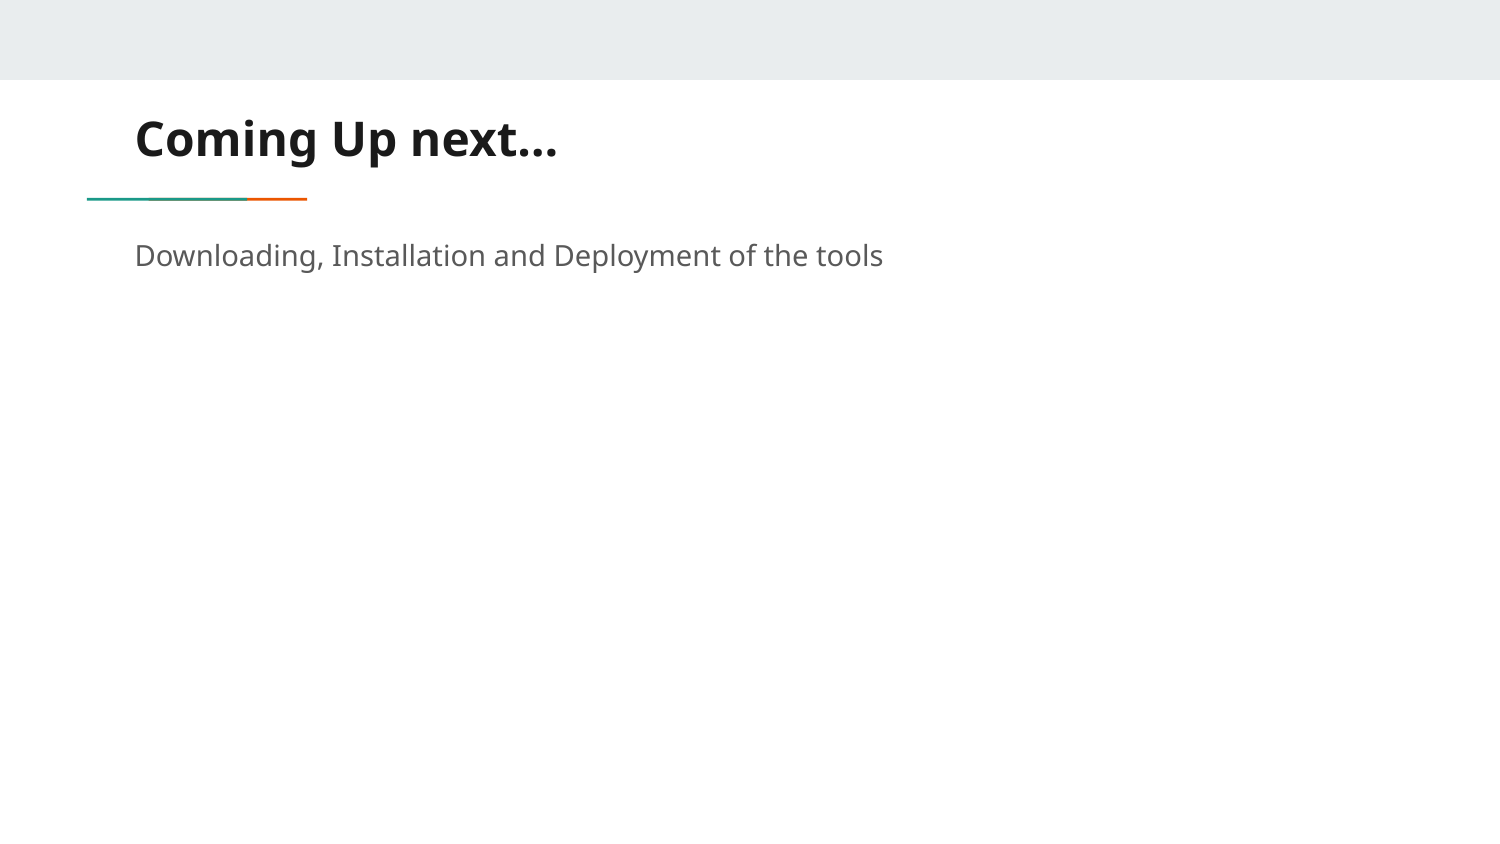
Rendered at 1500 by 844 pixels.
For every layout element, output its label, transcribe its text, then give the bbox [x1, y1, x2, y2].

title Coming Up next… [119, 93, 1381, 182]
list Downloading, Installation and Deployment of the tools [119, 216, 1381, 744]
